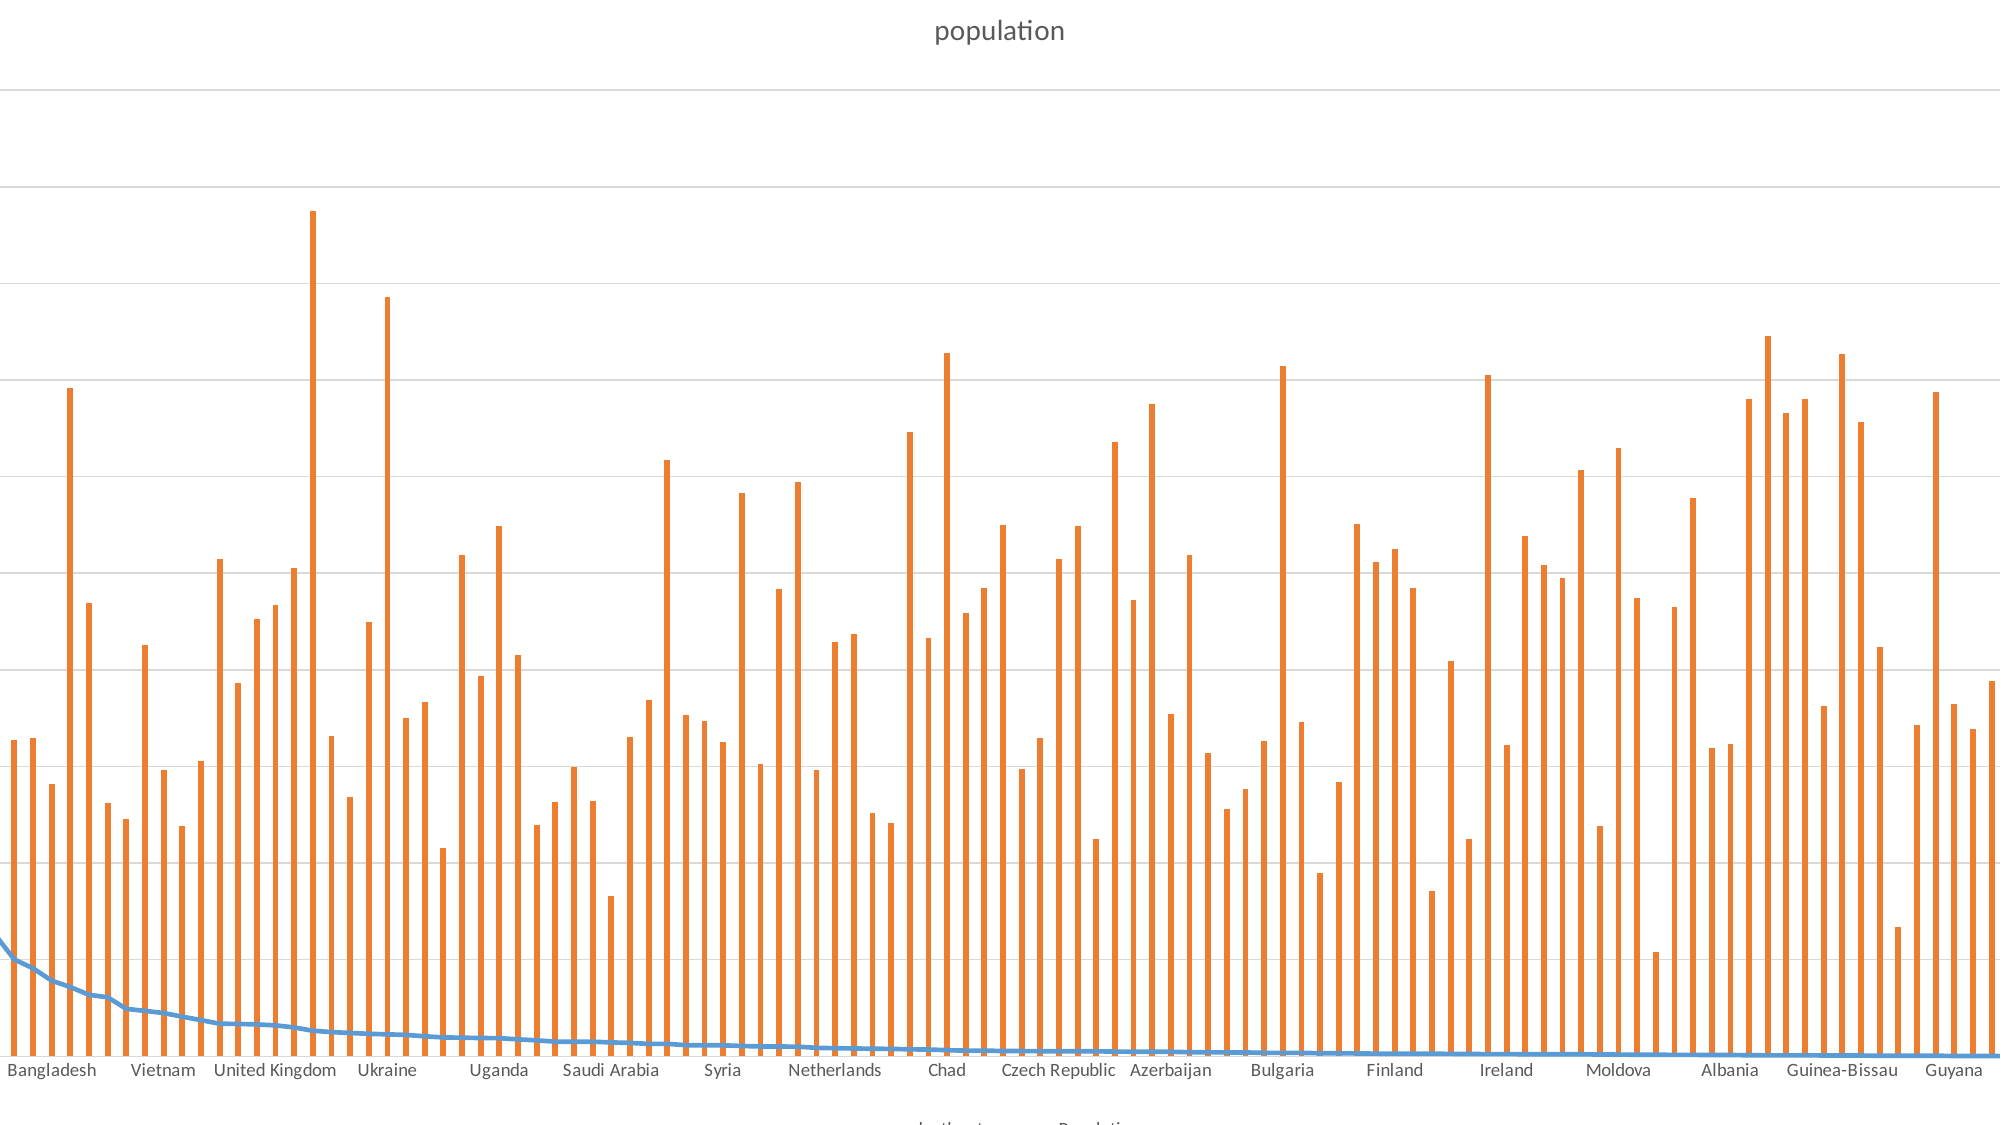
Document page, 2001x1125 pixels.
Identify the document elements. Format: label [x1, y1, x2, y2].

chart [0, 0, 2000, 1125]
